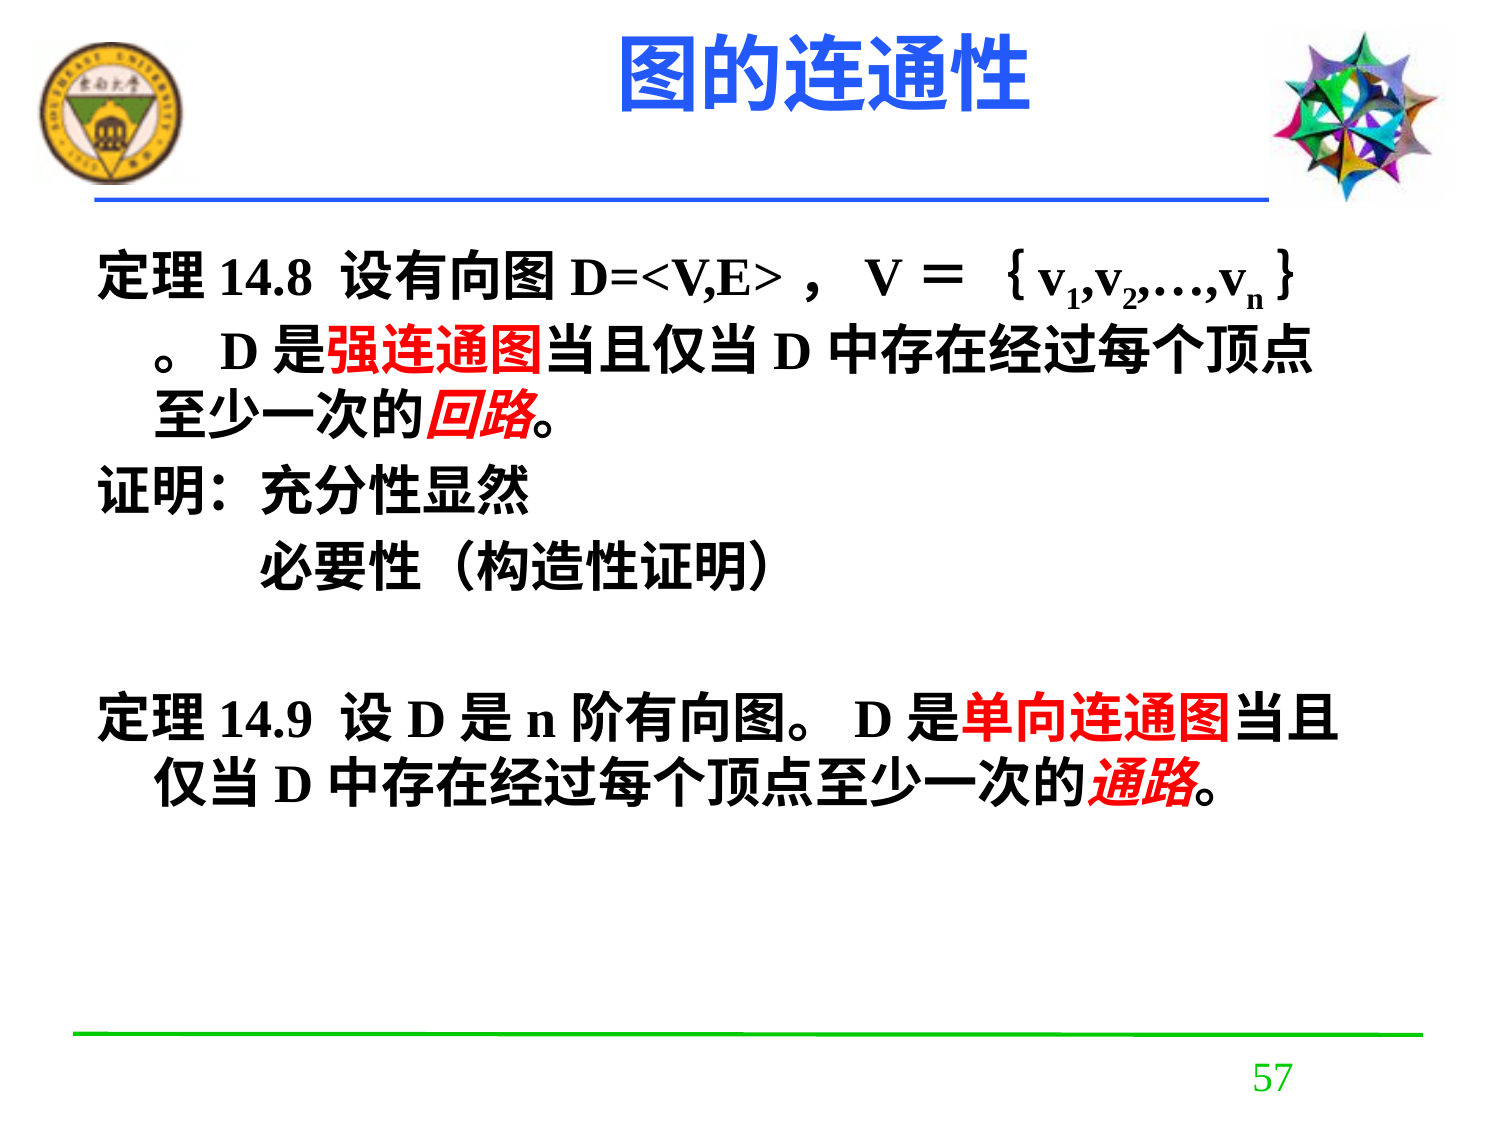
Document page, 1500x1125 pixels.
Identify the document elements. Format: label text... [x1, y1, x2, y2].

list 定理14.8 设有向图D=<V,E>，V＝｛v1,v2,…,vn｝ 。D是强连通图当且仅当D中存在经过每个顶点至少一次的回路。 证明：充分性显然 必要性（构造性证明） 定理14.9 设D是n阶有向图。D是单向连通图当且仅当D中存在经过每个顶点至少一次的通路。 [82, 234, 1357, 992]
picture [29, 42, 207, 185]
title 图的连通性 [187, 24, 1463, 117]
picture [1269, 117, 1451, 202]
